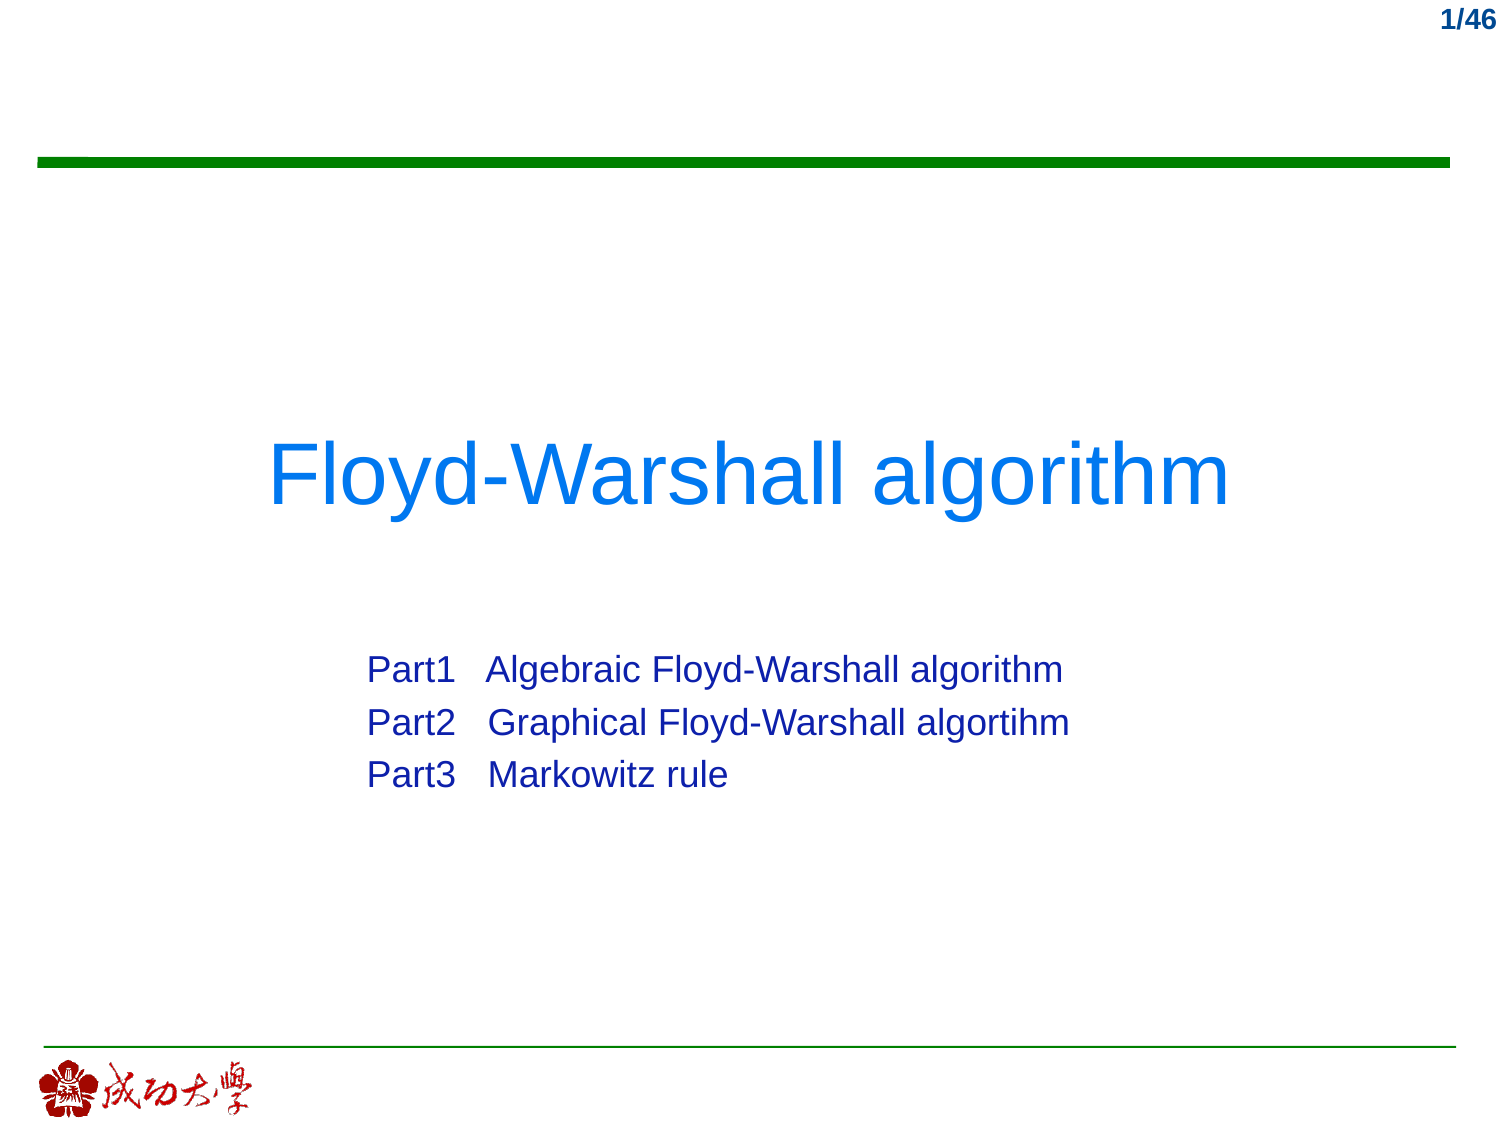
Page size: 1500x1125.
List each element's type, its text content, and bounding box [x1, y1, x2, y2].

picture [35, 1058, 254, 1118]
title Floyd-Warshall algorithm [112, 349, 1388, 591]
subtitle Part1 Algebraic Floyd-Warshall algorithm Part2 Graphical Floyd-Warshall algortihm Part3 Markowitz rule [351, 637, 1149, 925]
